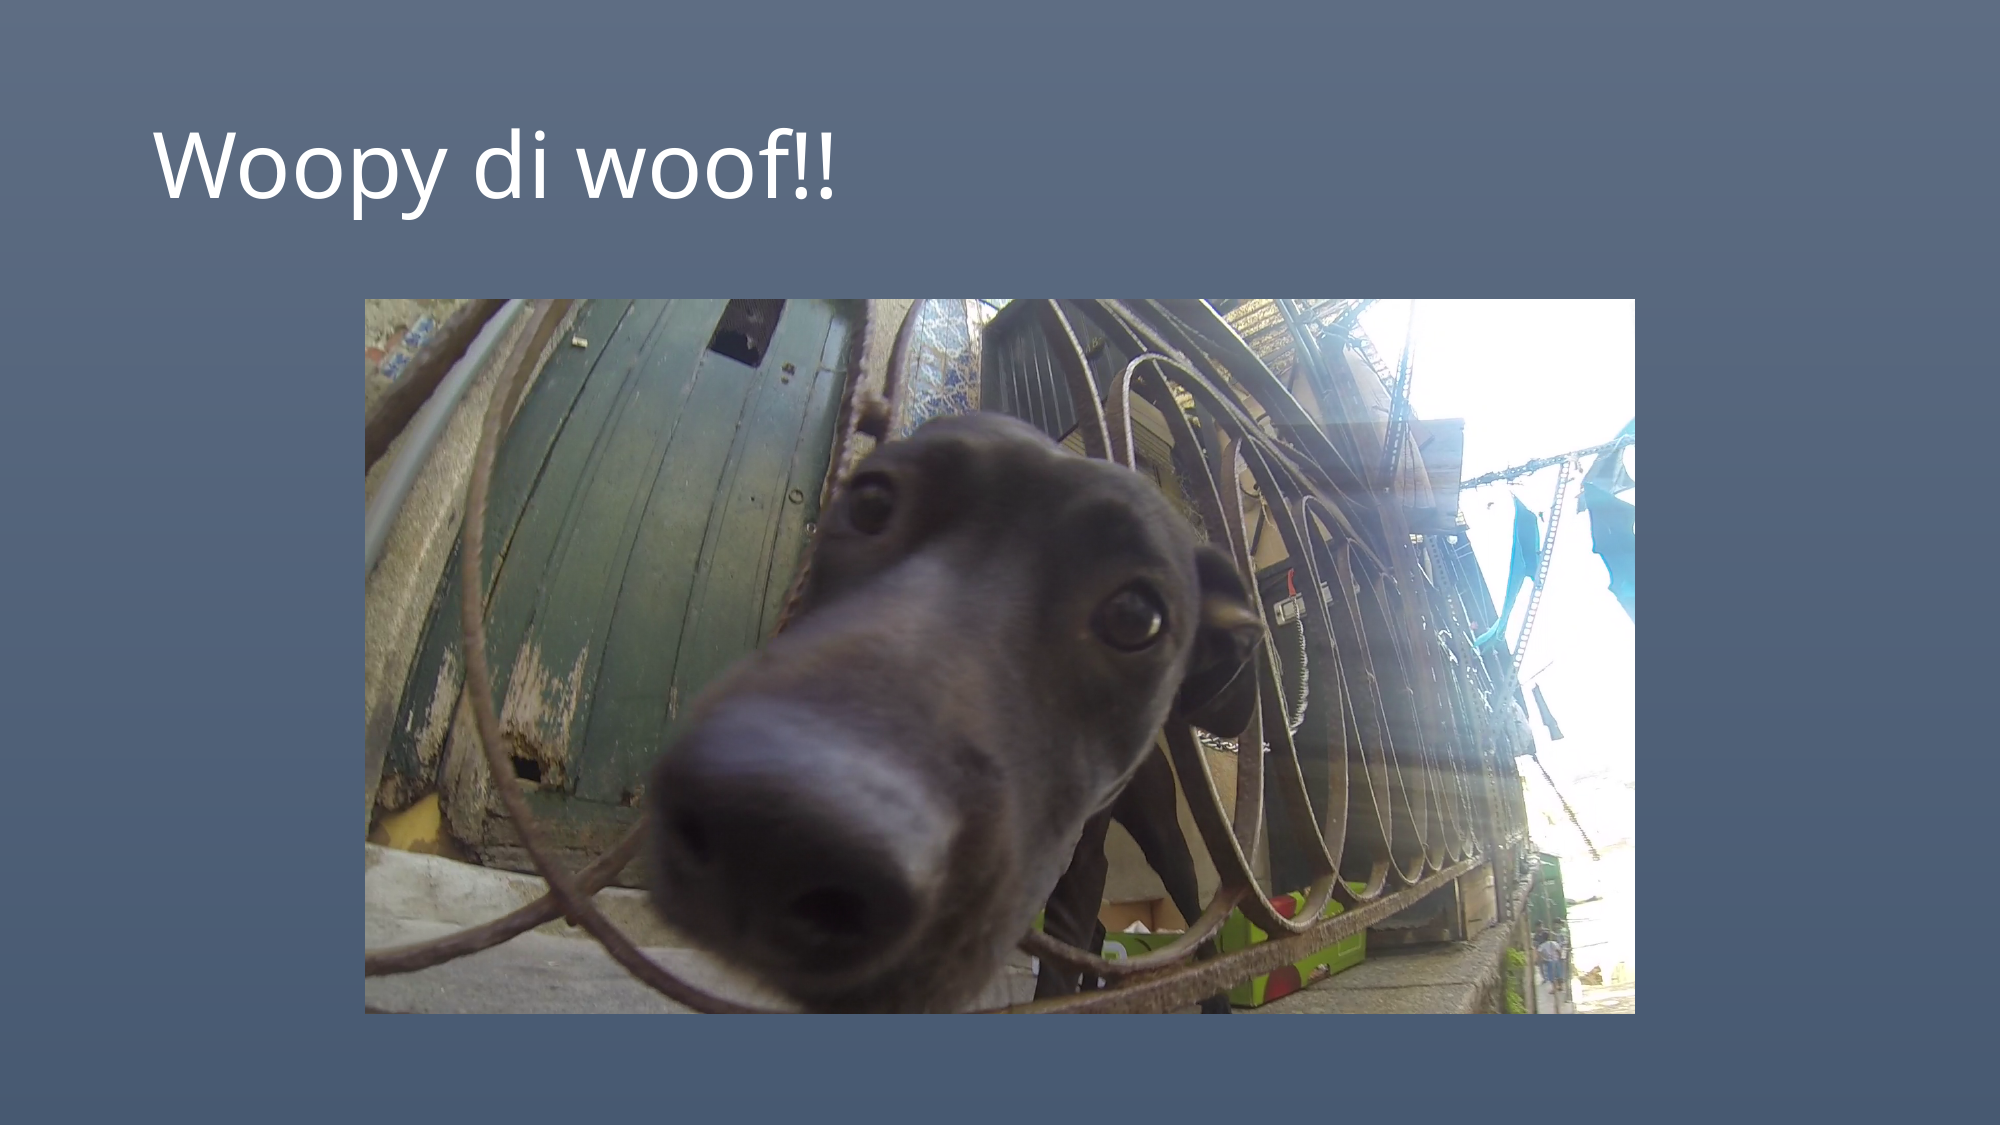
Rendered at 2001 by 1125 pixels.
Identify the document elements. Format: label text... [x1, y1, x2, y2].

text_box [365, 299, 1635, 1014]
title Woopy di woof!! [137, 59, 1863, 278]
